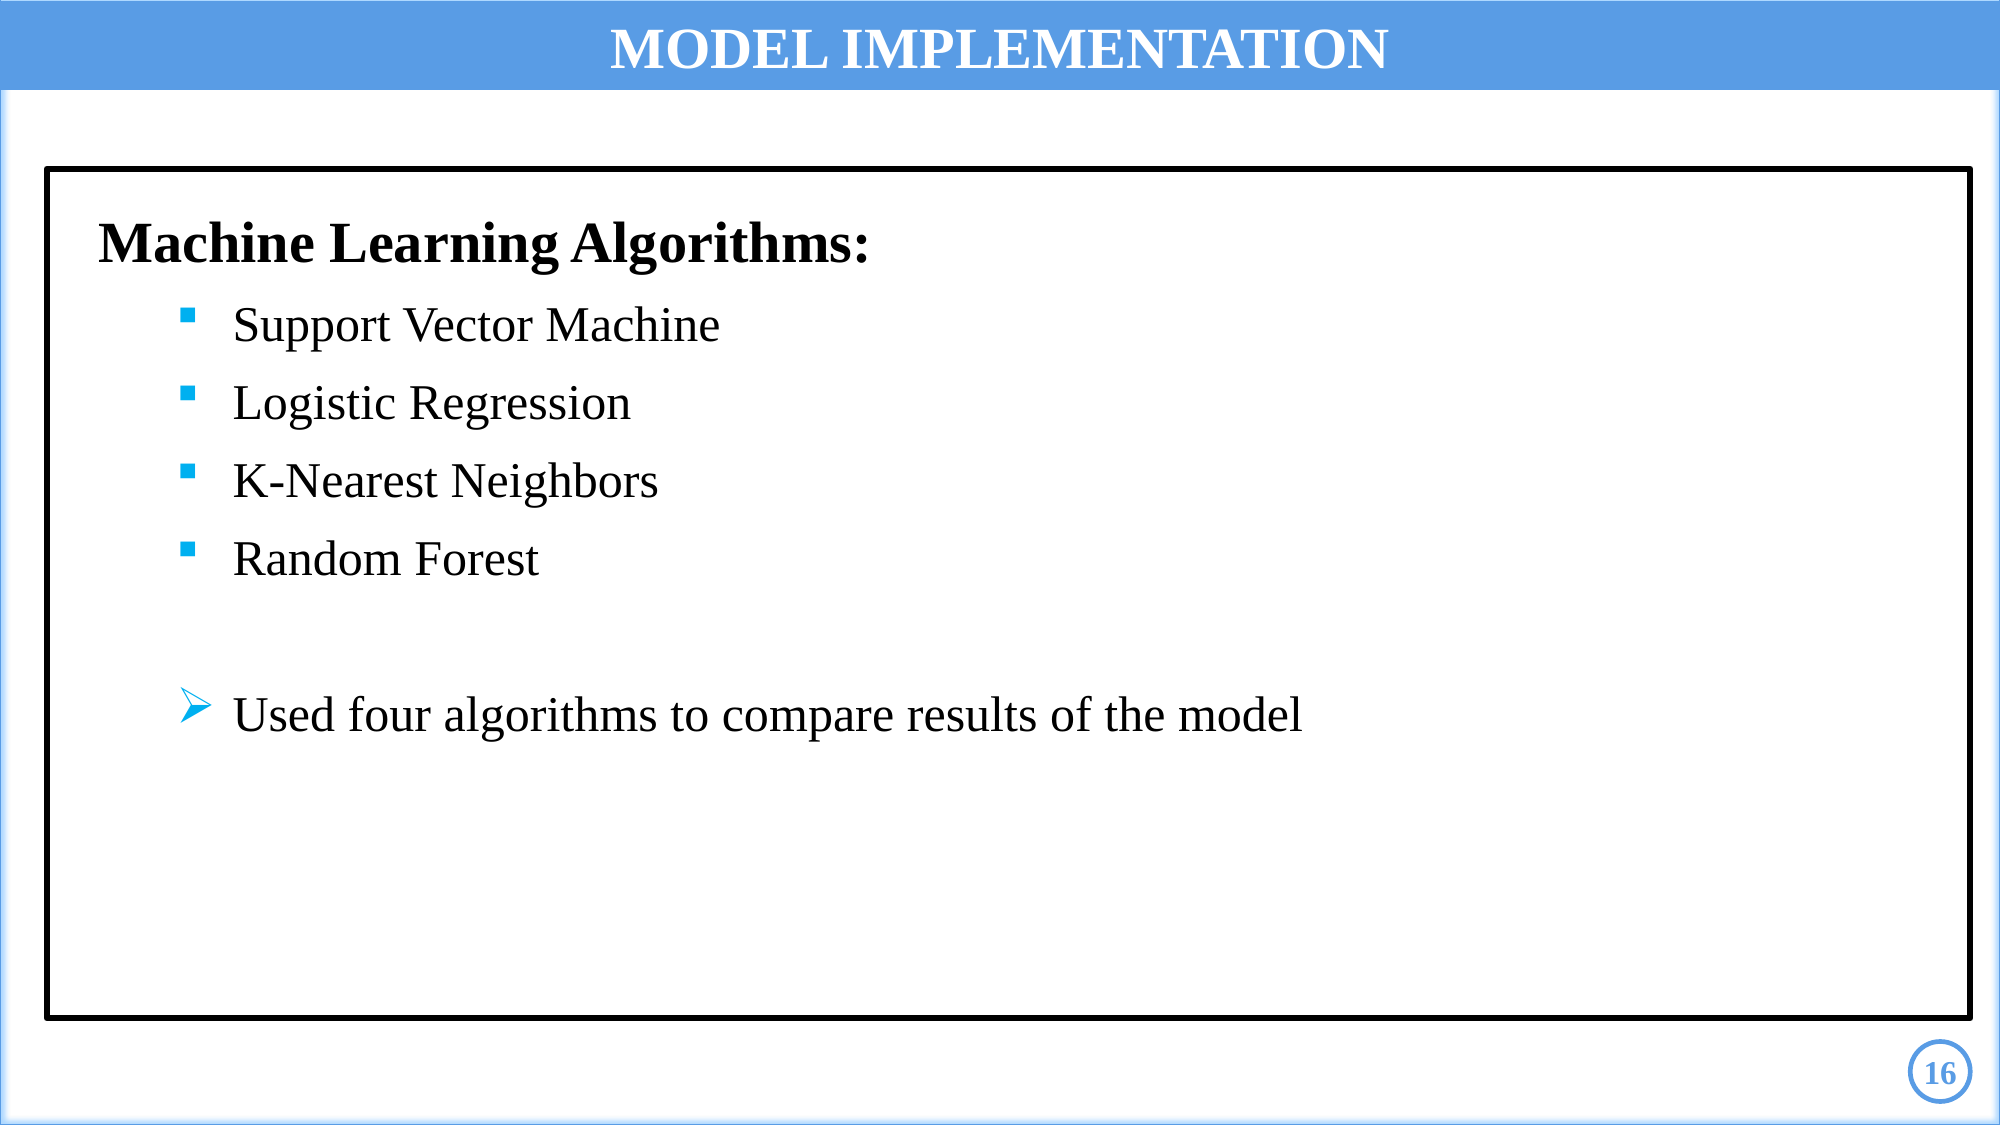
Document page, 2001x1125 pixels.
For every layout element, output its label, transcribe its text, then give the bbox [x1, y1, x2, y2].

text_box [0, 89, 2000, 1125]
text_box Machine Learning Algorithms: Support Vector Machine Logistic Regression K-Nearest Neighbors Random Forest Used four algorithms to compare results of the model [46, 168, 1971, 1019]
text_box 16 [1910, 1041, 1971, 1102]
text_box MODEL IMPLEMENTATION [0, 2, 2000, 89]
